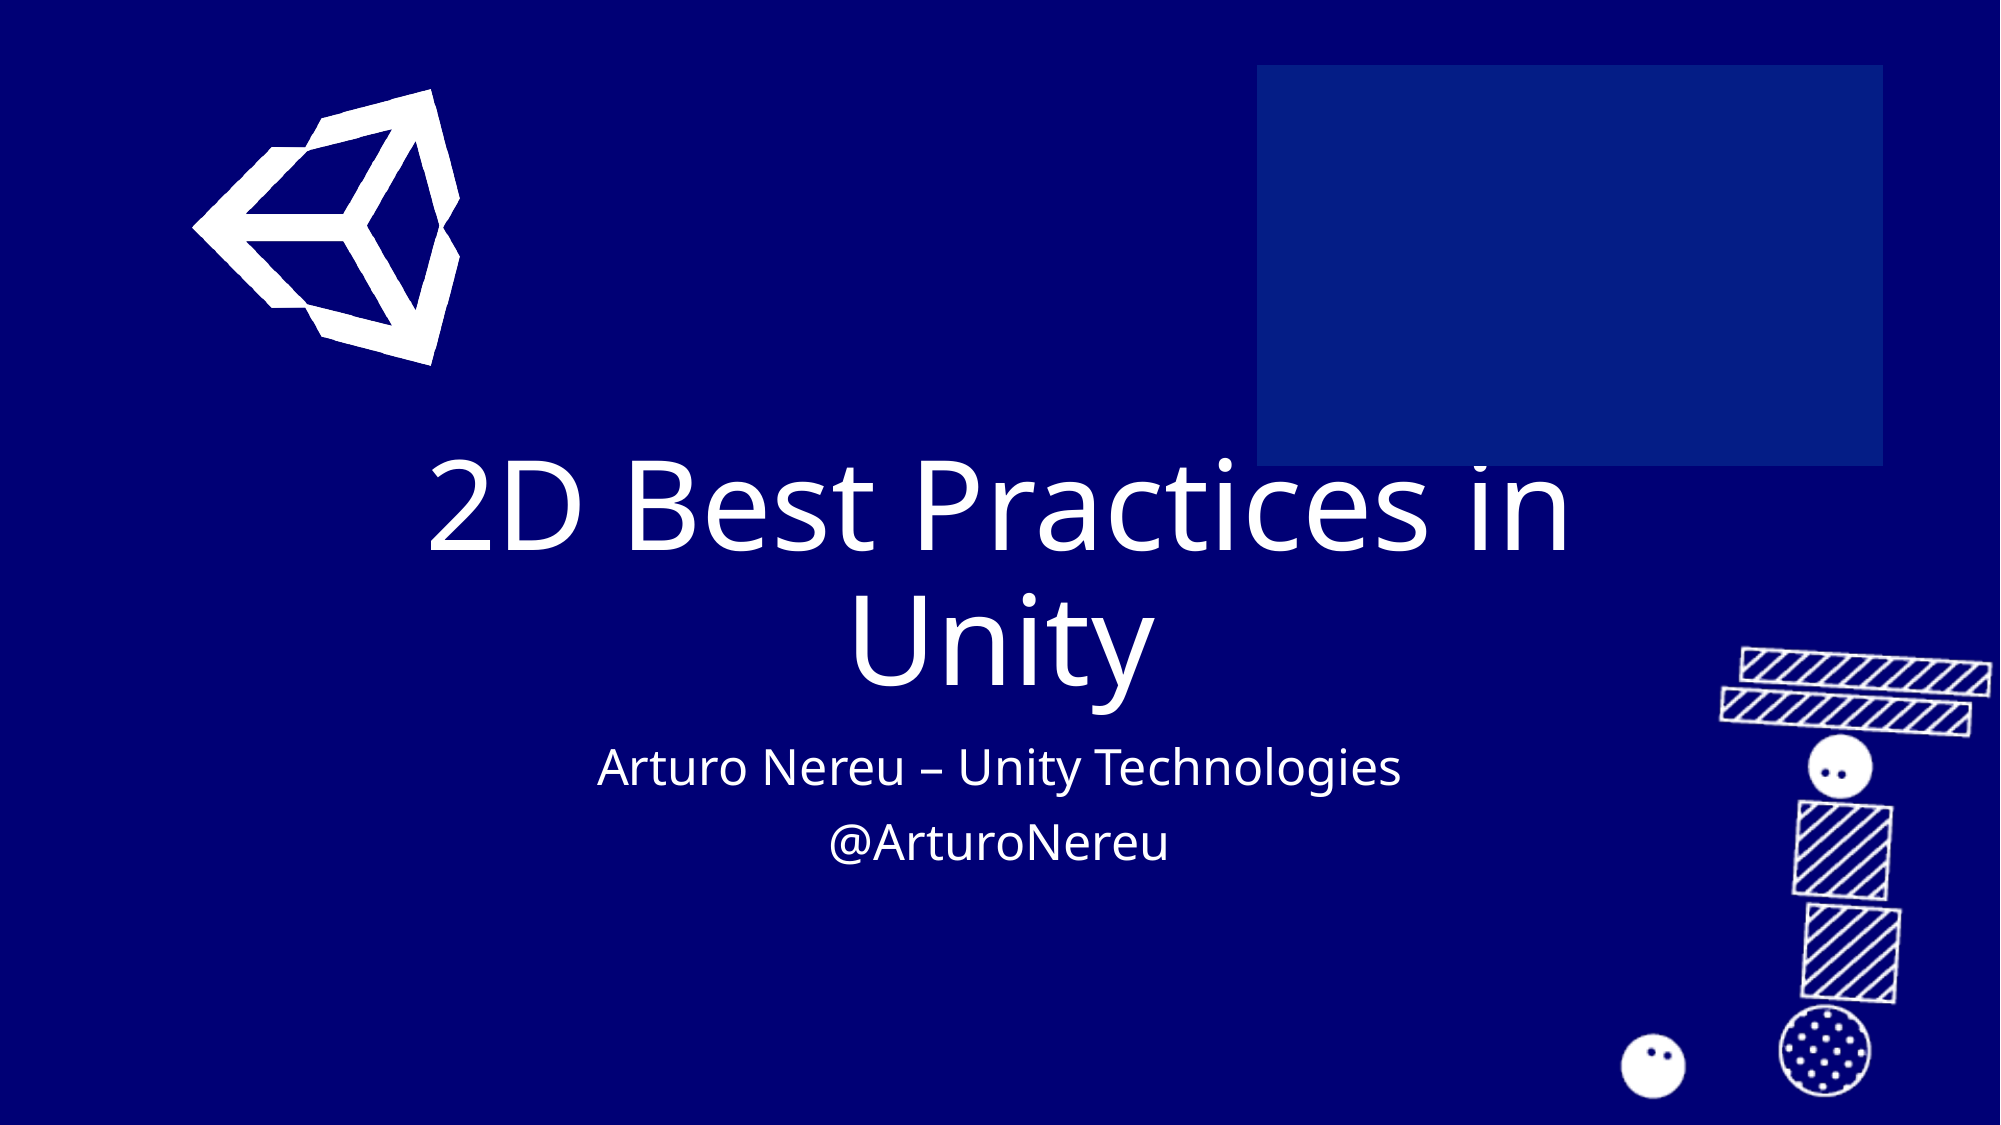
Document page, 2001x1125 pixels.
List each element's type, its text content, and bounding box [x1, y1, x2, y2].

picture [189, 87, 460, 366]
picture [1568, 606, 2000, 1125]
title 2D Best Practices in Unity [249, 328, 1750, 720]
subtitle Arturo Nereu – Unity Technologies @ArturoNereu [249, 735, 1568, 1007]
picture [1257, 65, 1883, 466]
